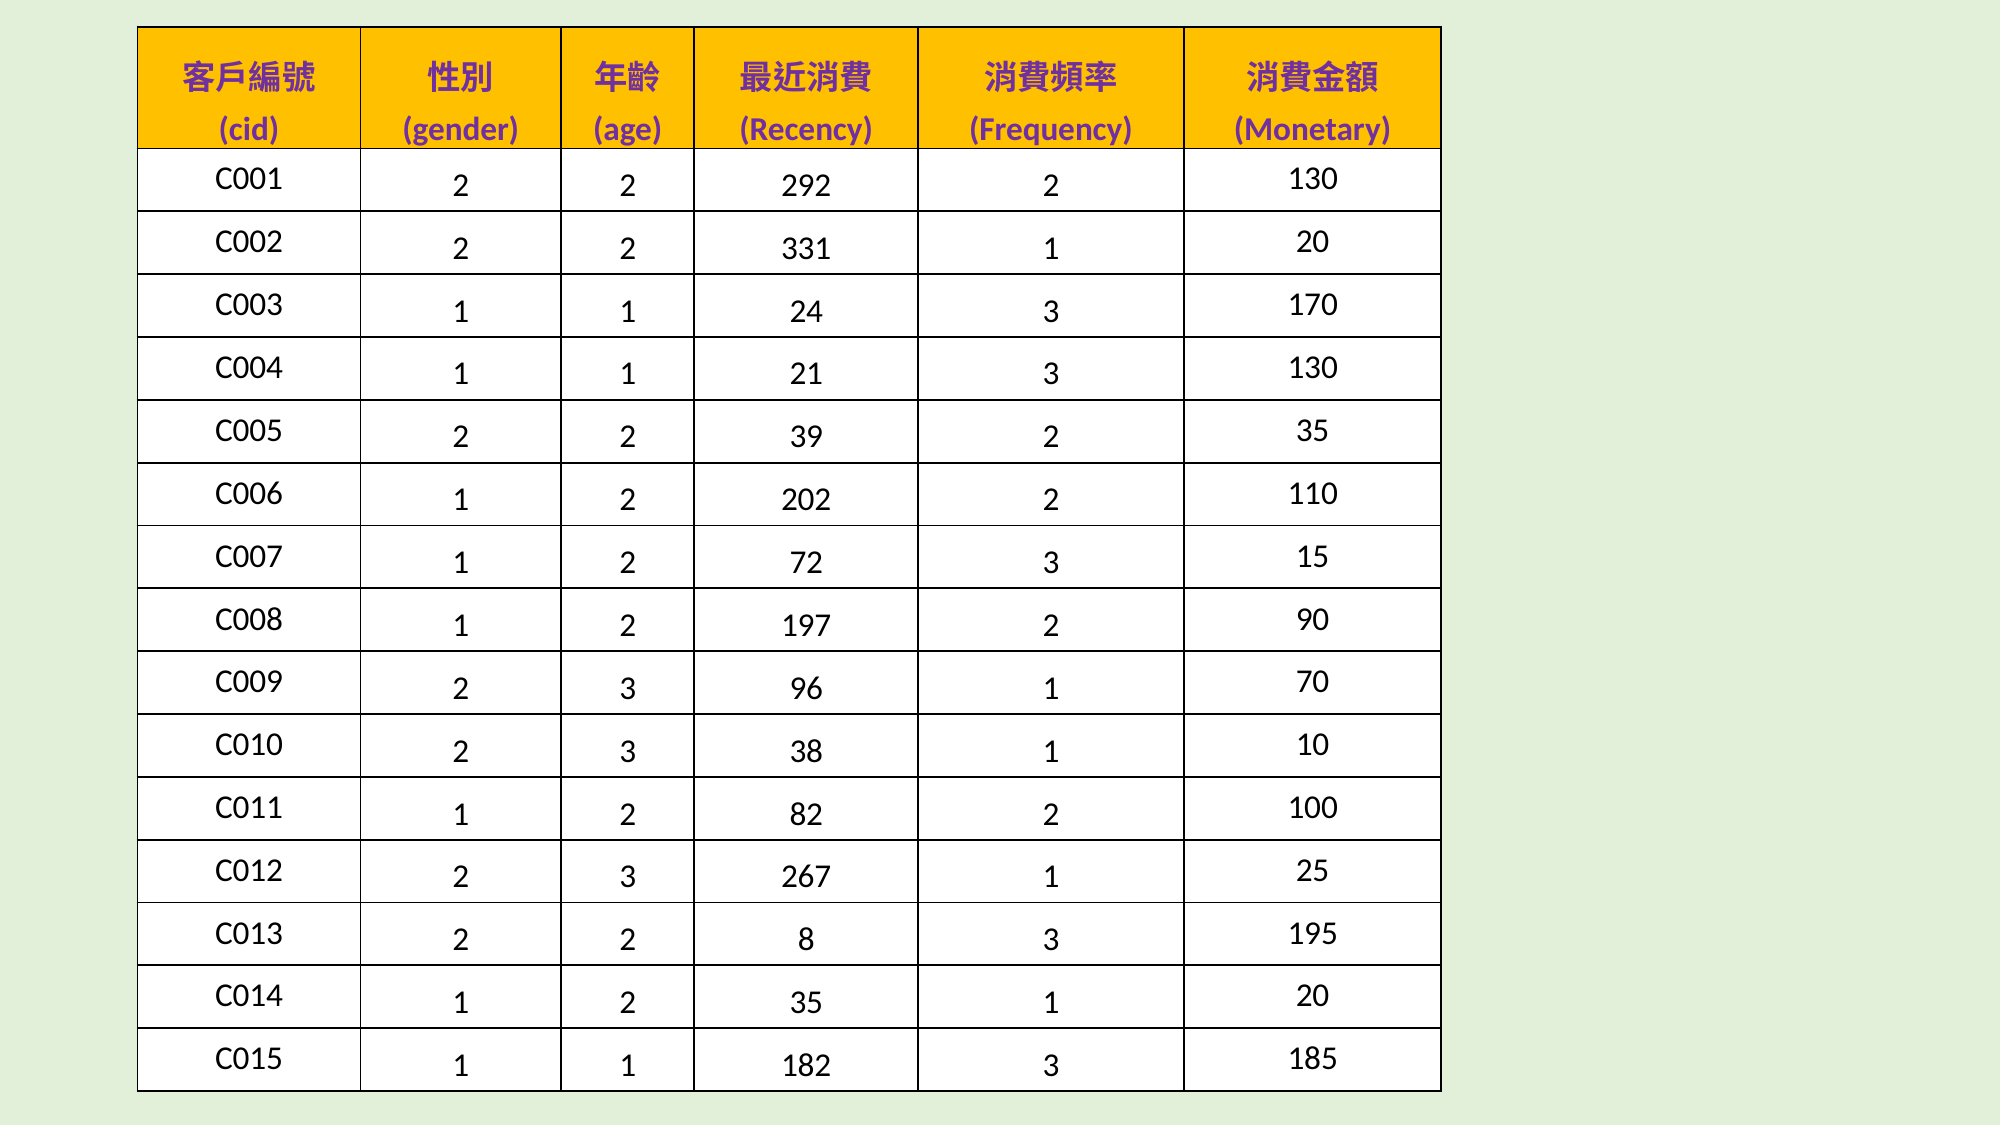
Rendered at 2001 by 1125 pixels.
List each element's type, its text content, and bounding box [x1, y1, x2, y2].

table_cell 3 [919, 338, 1183, 399]
table_cell 110 [1185, 464, 1440, 525]
table_cell C007 [138, 526, 360, 587]
table_cell 2 [361, 903, 560, 964]
table_header 客戶編號 (cid) [138, 28, 360, 148]
table_cell C002 [138, 212, 360, 273]
table_cell C014 [138, 966, 360, 1027]
table_cell 35 [1185, 401, 1440, 462]
table_cell 10 [1185, 715, 1440, 776]
table_cell 130 [1185, 149, 1440, 210]
table_cell C013 [138, 903, 360, 964]
table_cell 21 [695, 338, 917, 399]
table_cell 3 [919, 275, 1183, 336]
table_cell 96 [695, 652, 917, 713]
table_cell 2 [562, 778, 693, 839]
table_cell 3 [919, 903, 1183, 964]
table_cell C005 [138, 401, 360, 462]
table_cell 2 [562, 589, 693, 650]
table_cell 182 [695, 1029, 917, 1090]
table_cell 1 [562, 275, 693, 336]
table_header 消費金額 (Monetary) [1185, 28, 1440, 148]
table_cell 2 [919, 149, 1183, 210]
table_header 性別 (gender) [361, 28, 560, 148]
table_cell C012 [138, 841, 360, 902]
table_cell 1 [361, 589, 560, 650]
table_cell 2 [562, 212, 693, 273]
table_cell 1 [919, 715, 1183, 776]
table_cell 100 [1185, 778, 1440, 839]
table_cell 2 [361, 841, 560, 902]
table_cell 1 [919, 212, 1183, 273]
table_cell 202 [695, 464, 917, 525]
table_cell 292 [695, 149, 917, 210]
table_cell 1 [919, 652, 1183, 713]
table_cell 1 [562, 1029, 693, 1090]
table_cell 2 [562, 903, 693, 964]
table_cell 15 [1185, 526, 1440, 587]
table_cell 1 [562, 338, 693, 399]
table_cell 2 [562, 401, 693, 462]
table_cell C006 [138, 464, 360, 525]
table_cell 2 [919, 778, 1183, 839]
table_cell 70 [1185, 652, 1440, 713]
table_cell C010 [138, 715, 360, 776]
table_cell 20 [1185, 966, 1440, 1027]
table_cell 170 [1185, 275, 1440, 336]
table_cell 2 [919, 401, 1183, 462]
table_cell 2 [361, 715, 560, 776]
table_cell 130 [1185, 338, 1440, 399]
table_cell C001 [138, 149, 360, 210]
table_cell 72 [695, 526, 917, 587]
table_cell 2 [361, 652, 560, 713]
table_cell C004 [138, 338, 360, 399]
table_cell 25 [1185, 841, 1440, 902]
table_cell 2 [919, 464, 1183, 525]
table_cell 2 [361, 401, 560, 462]
table_cell 90 [1185, 589, 1440, 650]
table_cell 3 [562, 841, 693, 902]
table_cell 1 [361, 526, 560, 587]
table_cell 20 [1185, 212, 1440, 273]
table_cell 1 [361, 338, 560, 399]
table_cell 2 [562, 526, 693, 587]
table_cell 38 [695, 715, 917, 776]
table_cell C011 [138, 778, 360, 839]
table_cell 3 [562, 715, 693, 776]
table_cell 3 [919, 1029, 1183, 1090]
table_header 最近消費 (Recency) [695, 28, 917, 148]
table_header 消費頻率 (Frequency) [919, 28, 1183, 148]
table_cell 2 [361, 212, 560, 273]
table_cell 1 [361, 778, 560, 839]
table_cell C008 [138, 589, 360, 650]
table_cell 185 [1185, 1029, 1440, 1090]
table_cell 35 [695, 966, 917, 1027]
table_cell 331 [695, 212, 917, 273]
table_cell C015 [138, 1029, 360, 1090]
table_cell 2 [562, 966, 693, 1027]
table_cell 1 [919, 841, 1183, 902]
table_header 年齡 (age) [562, 28, 693, 148]
table_cell 82 [695, 778, 917, 839]
table_cell 39 [695, 401, 917, 462]
table_cell 3 [919, 526, 1183, 587]
table_cell 1 [361, 1029, 560, 1090]
table_cell C003 [138, 275, 360, 336]
table_cell 3 [562, 652, 693, 713]
table_cell 24 [695, 275, 917, 336]
table_cell 2 [919, 589, 1183, 650]
table_cell 197 [695, 589, 917, 650]
table_cell 1 [361, 966, 560, 1027]
table_cell 1 [361, 275, 560, 336]
table_cell 2 [562, 149, 693, 210]
table_cell 2 [562, 464, 693, 525]
table_cell 1 [361, 464, 560, 525]
table_cell 8 [695, 903, 917, 964]
table_cell 267 [695, 841, 917, 902]
table_cell 195 [1185, 903, 1440, 964]
table_cell C009 [138, 652, 360, 713]
table_cell 2 [361, 149, 560, 210]
table_cell 1 [919, 966, 1183, 1027]
